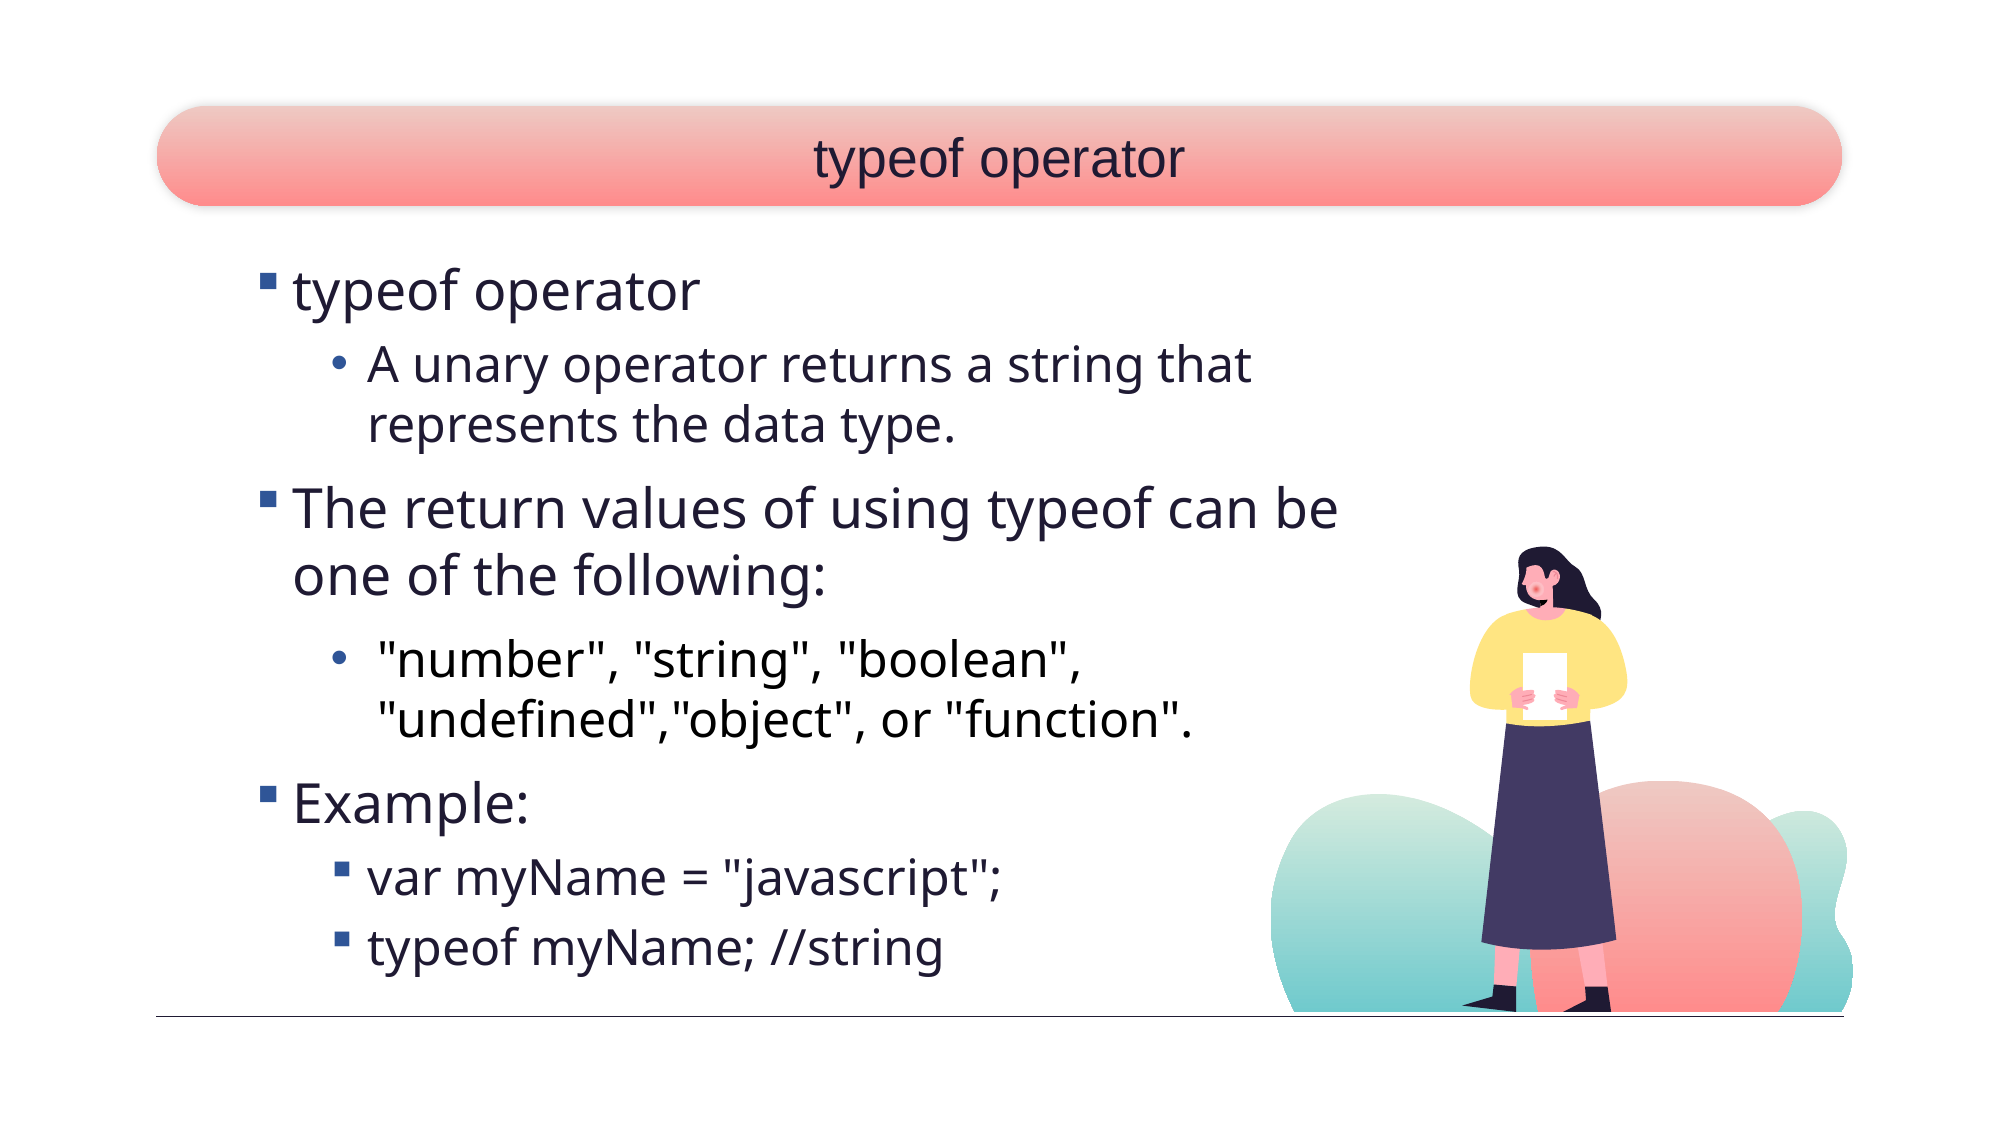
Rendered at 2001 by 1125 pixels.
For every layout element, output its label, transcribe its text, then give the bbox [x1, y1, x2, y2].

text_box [1257, 546, 1861, 1013]
text_box typeof operator A unary operator returns a string that represents the data type. The return values of using typeof can be one of the following: "number", "string", "boolean", "undefined","object", or "function". Example: var myName = "javascript"; typeof myName; //string [240, 248, 1454, 943]
title typeof operator [494, 105, 1506, 206]
